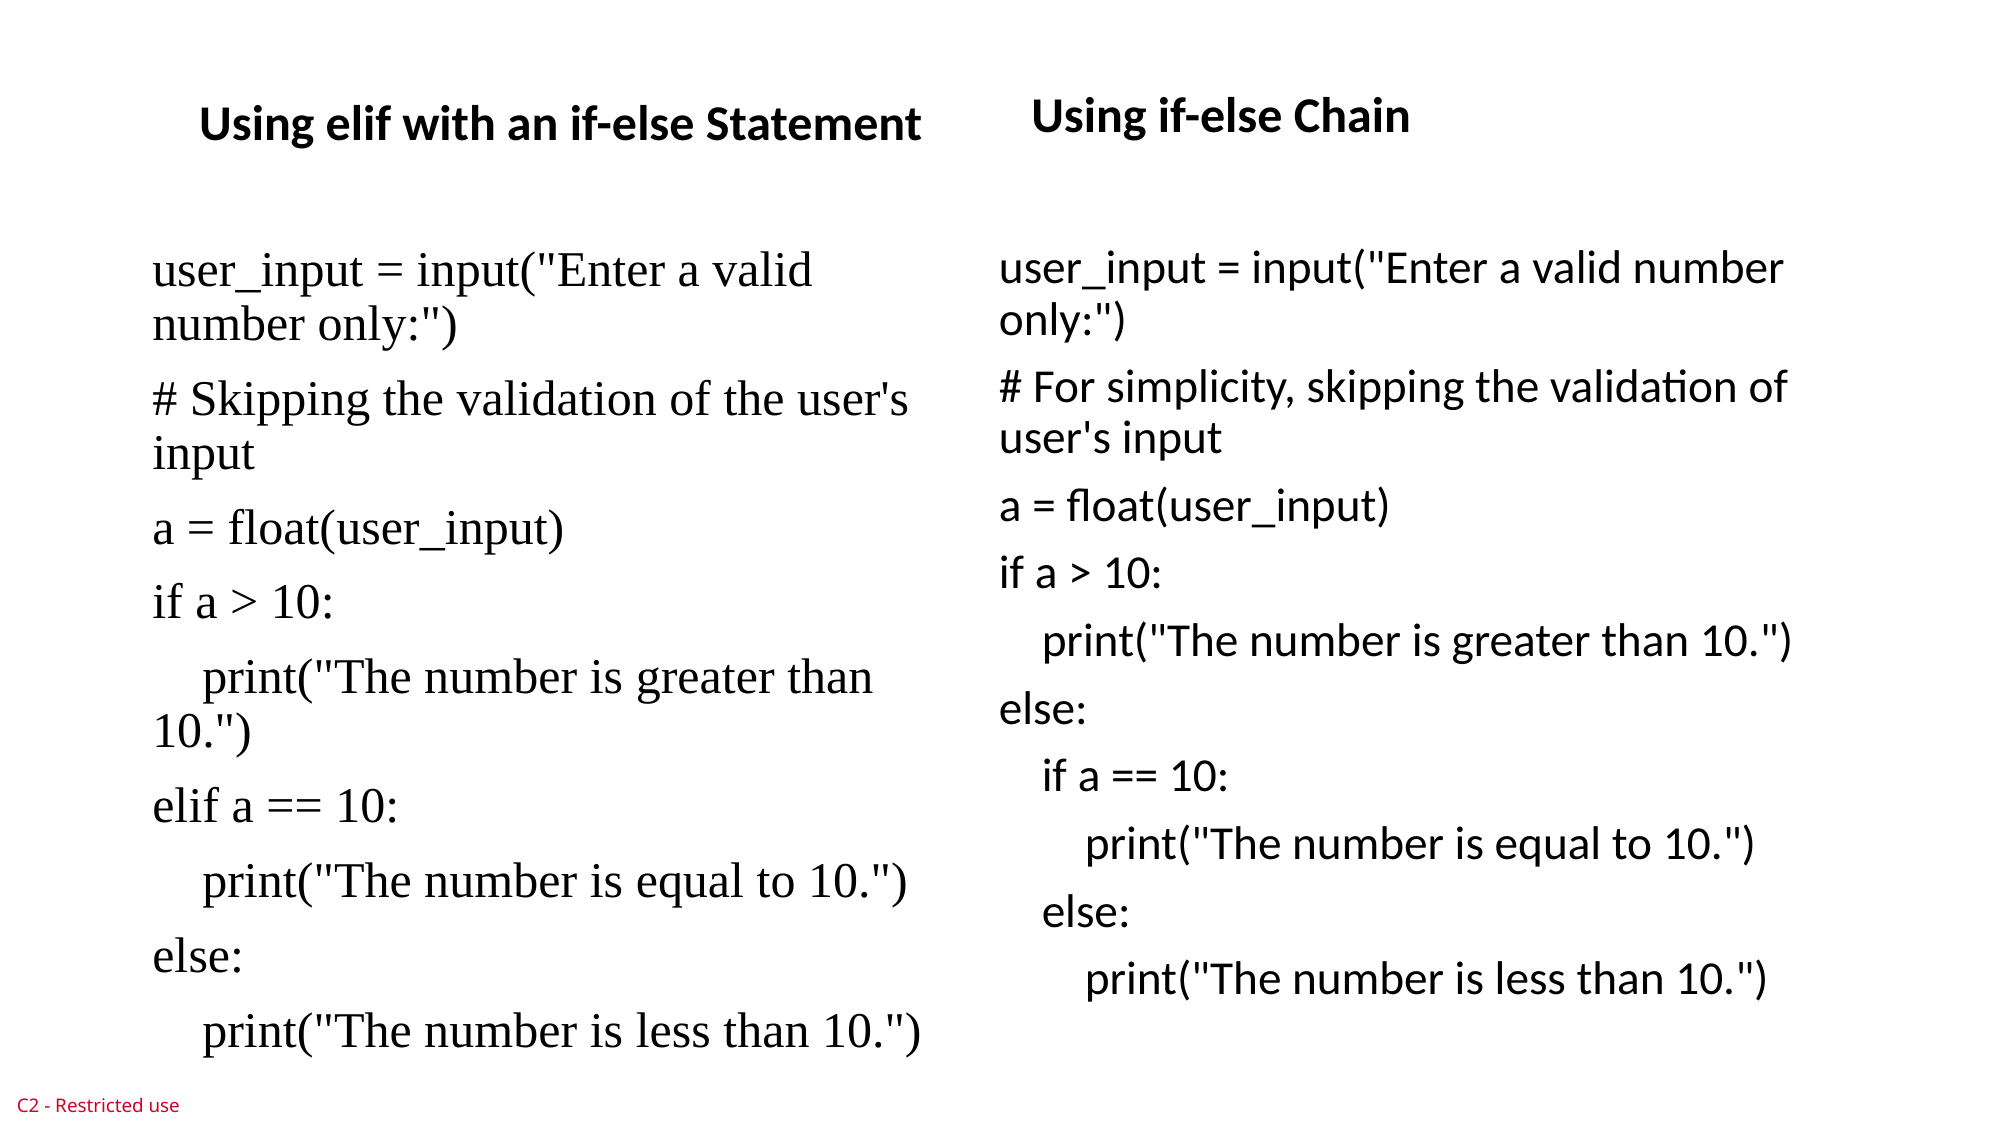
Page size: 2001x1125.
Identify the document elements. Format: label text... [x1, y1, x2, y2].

list user_input = input("Enter a valid number only:") # For simplicity, skipping the validation of user's input a = float(user_input) if a > 10: print("The number is greater than 10.") else: if a == 10: print("The number is equal to 10.") else: print("The number is less than 10.") [983, 235, 1863, 1016]
list Using elif with an if-else Statement [137, 23, 984, 159]
list user_input = input("Enter a valid number only:") # Skipping the validation of the user's input a = float(user_input) if a > 10: print("The number is greater than 10.") elif a == 10: print("The number is equal to 10.") else: print("The number is less than 10.") [137, 235, 984, 1086]
list Using if-else Chain [1016, 90, 1867, 227]
